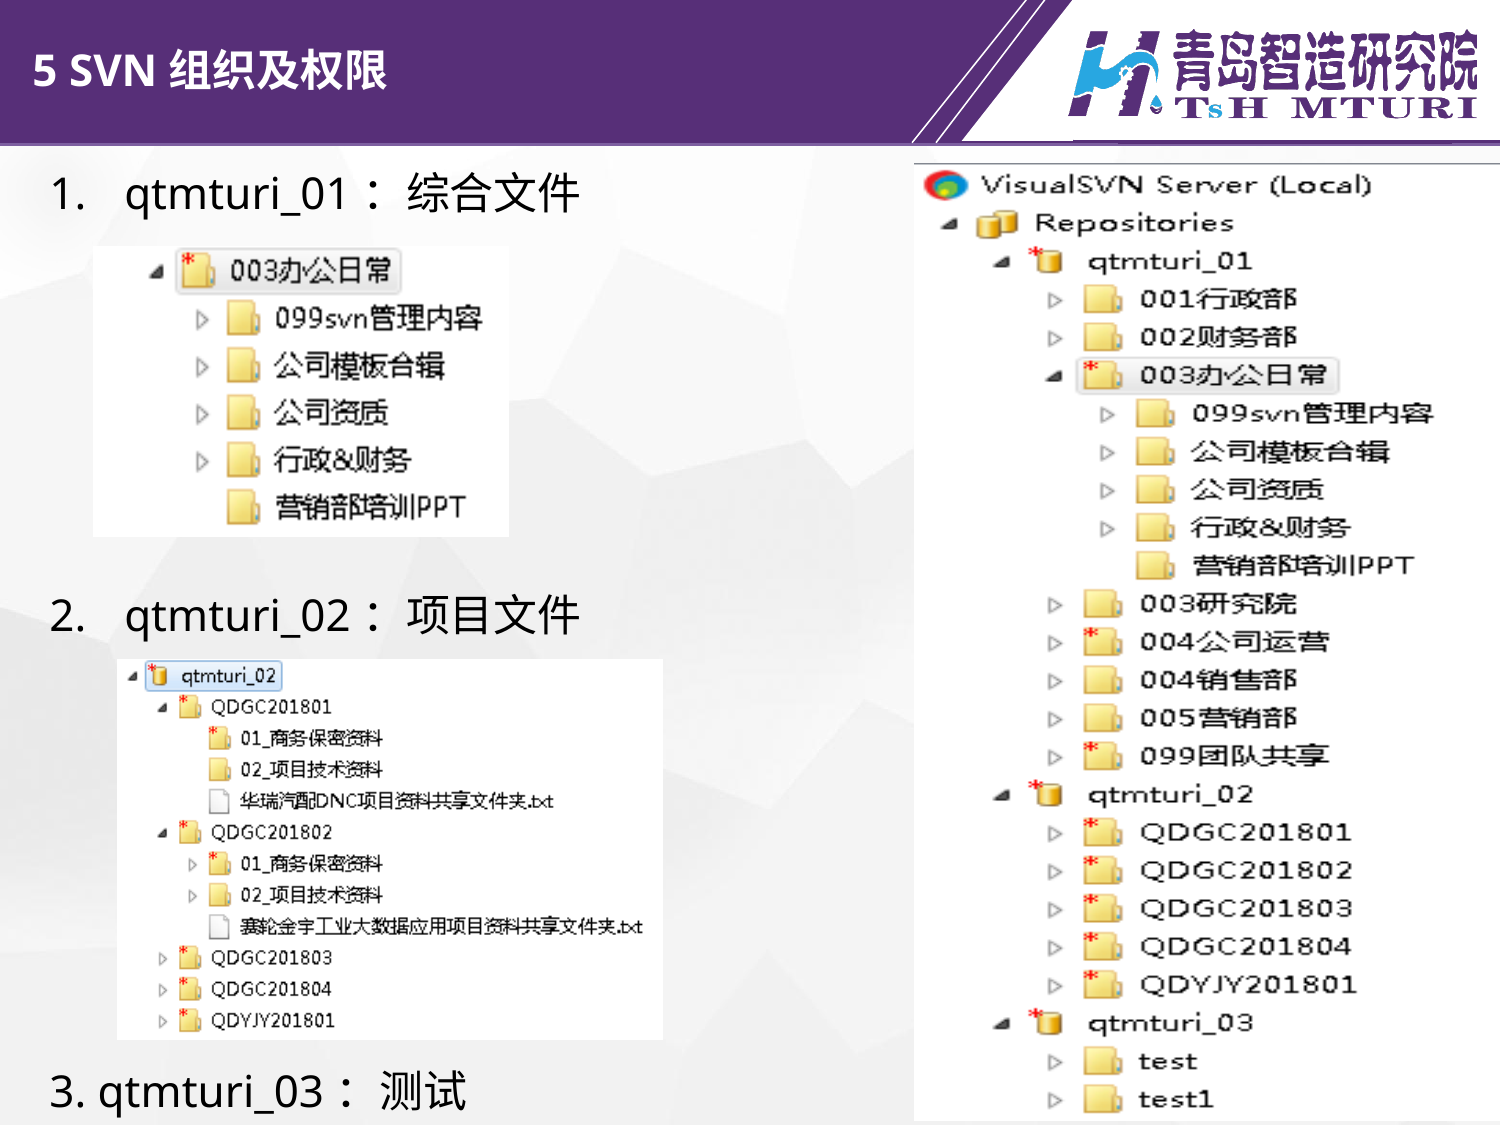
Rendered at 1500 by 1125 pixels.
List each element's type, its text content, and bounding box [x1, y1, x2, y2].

picture [0, 146, 1500, 1125]
picture [1068, 29, 1477, 126]
text_box qtmturi_01：综合文件 qtmturi_02：项目文件 3. qtmturi_03：测试 [34, 157, 741, 1124]
text_box 5 SVN组织及权限 [17, 35, 404, 103]
